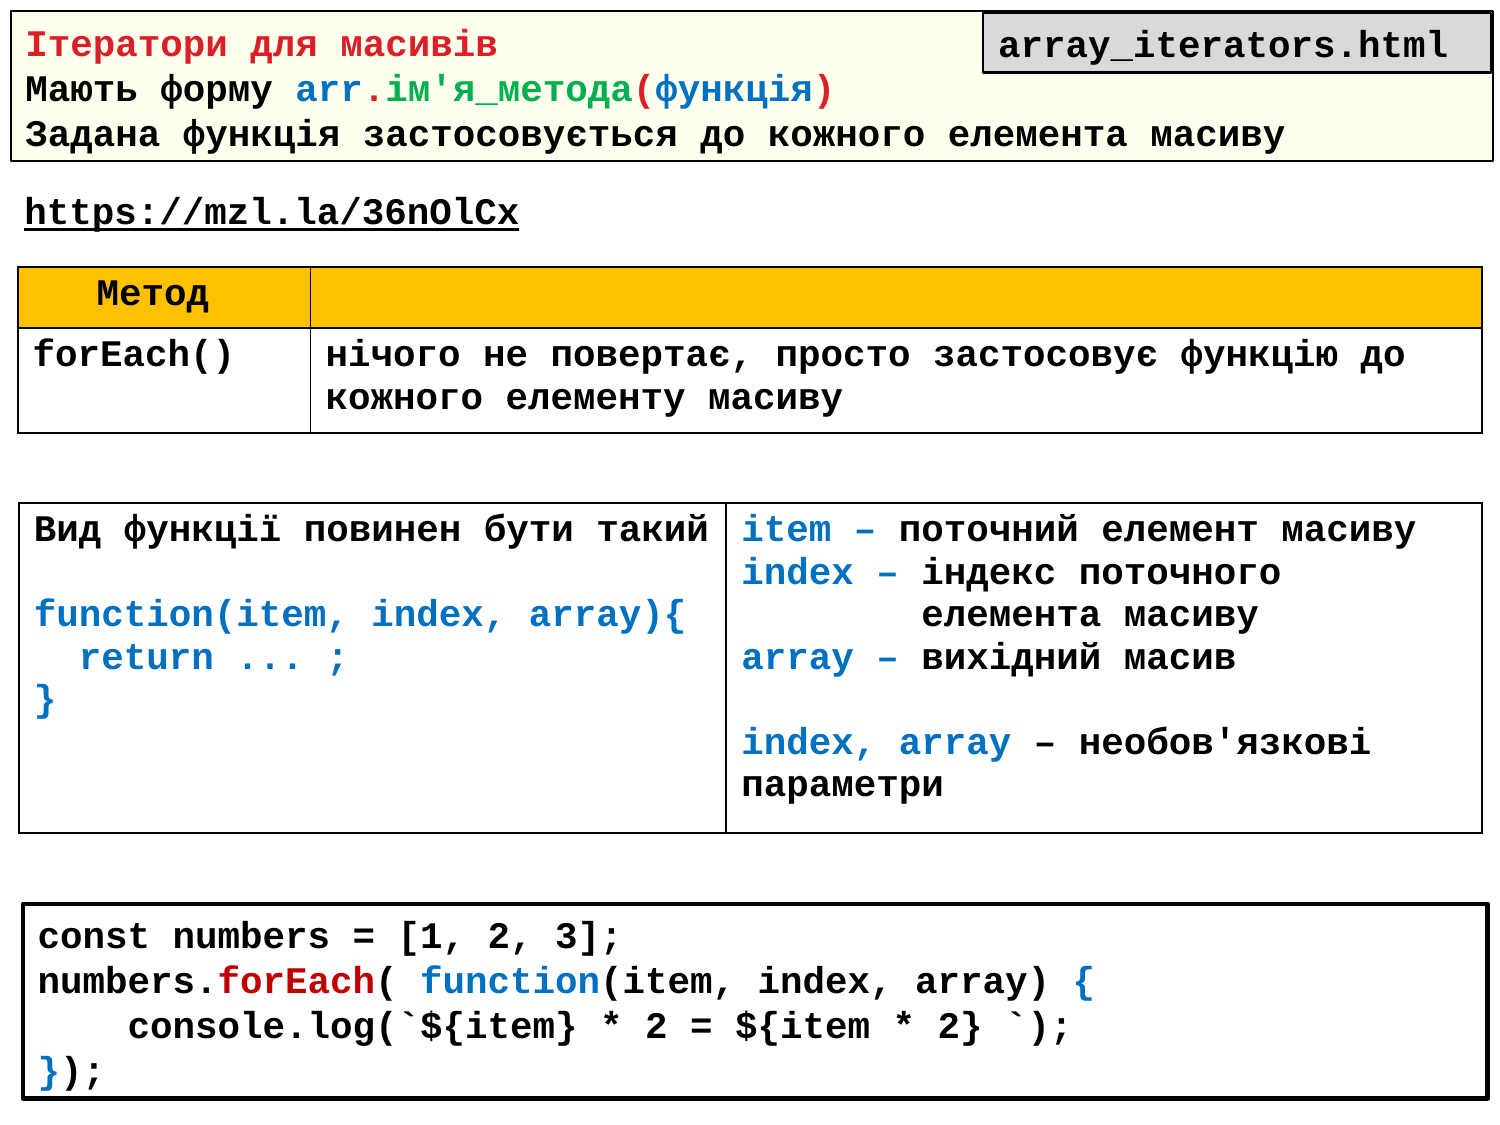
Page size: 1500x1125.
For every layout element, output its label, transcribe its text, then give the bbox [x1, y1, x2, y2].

table_header Метод [19, 268, 310, 327]
text_box const numbers = [1, 2, 3]; numbers.forEach( function(item, index, array) { console.log(`${item} * 2 = ${item * 2} `); }); [23, 903, 1488, 1099]
table_header [311, 268, 1481, 327]
text_box array_iterators.html [983, 12, 1492, 73]
table_header item – поточний елемент масиву index – індекс поточного елемента масиву аrray – вихідний масив index, array – необов'язкові параметри [727, 504, 1481, 832]
text_box Ітератори для масивів Мають форму arr.ім'я_метода(функція) Задана функція застосовується до кожного елемента масиву [10, 11, 1493, 161]
text_box https://mzl.la/36nOlCx [9, 179, 577, 240]
table_cell forEach() [19, 329, 310, 432]
table_cell нічого не повертає, просто застосовує функцію до кожного елементу масиву [311, 329, 1481, 432]
table_header Вид функції повинен бути такий function(item, index, array){ return ... ; } [20, 504, 725, 832]
